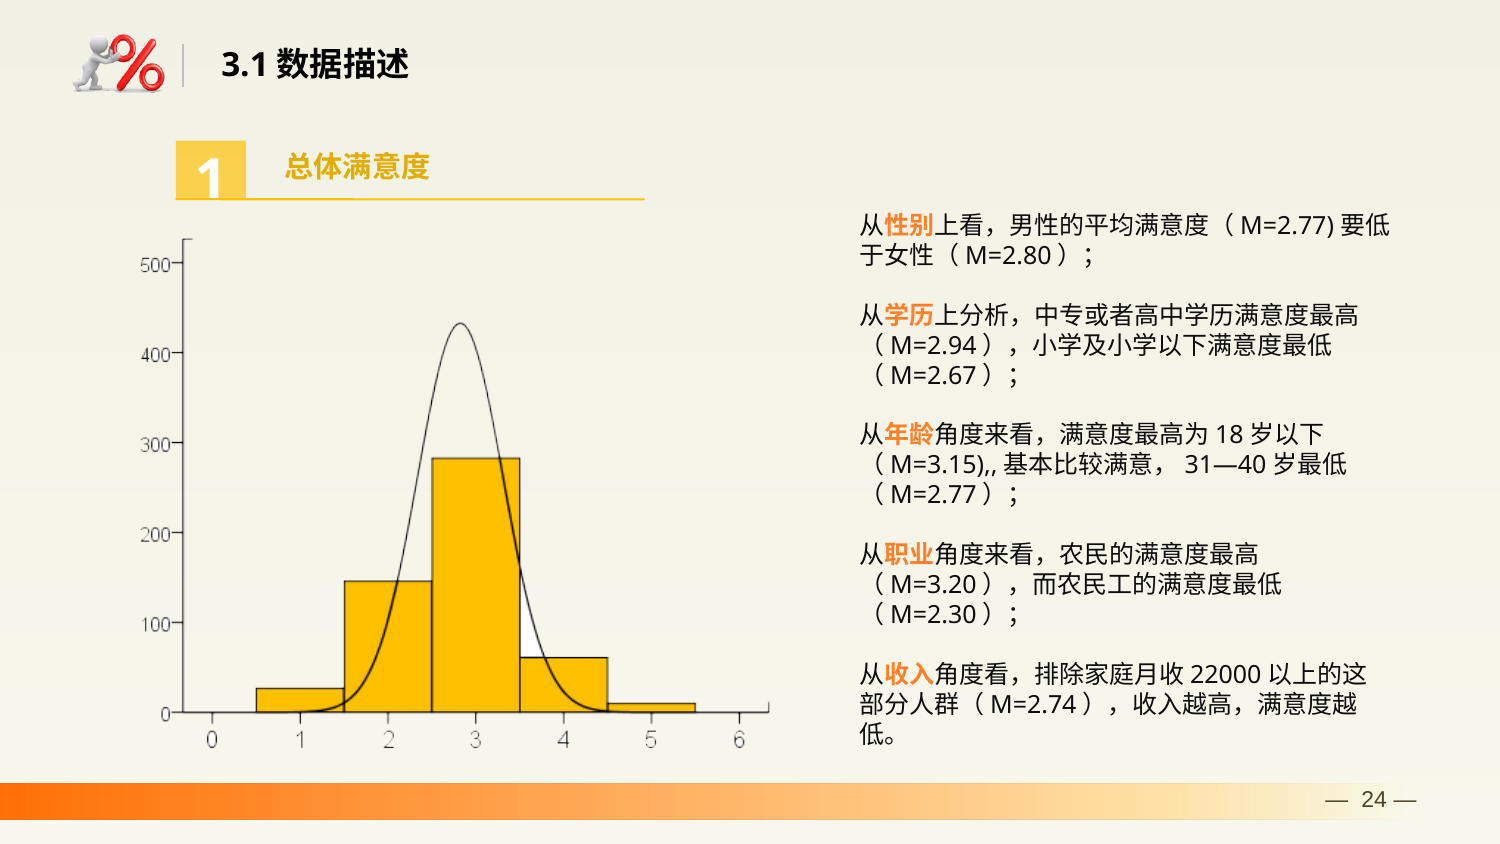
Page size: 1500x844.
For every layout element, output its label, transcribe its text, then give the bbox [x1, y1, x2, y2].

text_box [0, 781, 70, 823]
text_box — 24 — [1310, 777, 1438, 820]
picture [64, 32, 171, 106]
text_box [790, 781, 1433, 823]
picture [75, 112, 786, 823]
text_box 3.1数据描述 [206, 43, 1296, 92]
text_box 从性别上看，男性的平均满意度（M=2.77)要低于女性（M=2.80）； 从学历上分析，中专或者高中学历满意度最高（M=2.94），小学及小学以下满意度最低（M=2.67）； 从年龄角度来看，满意度最高为18岁以下（M=3.15),,基本比较满意，31—40岁最低（M=2.77）； 从职业角度来看，农民的满意度最高（M=3.20），而农民工的满意度最低（M=2.30）； 从收入角度看，排除家庭月收22000以上的这部分人群（M=2.74），收入越高，满意度越低。 [844, 202, 1407, 756]
